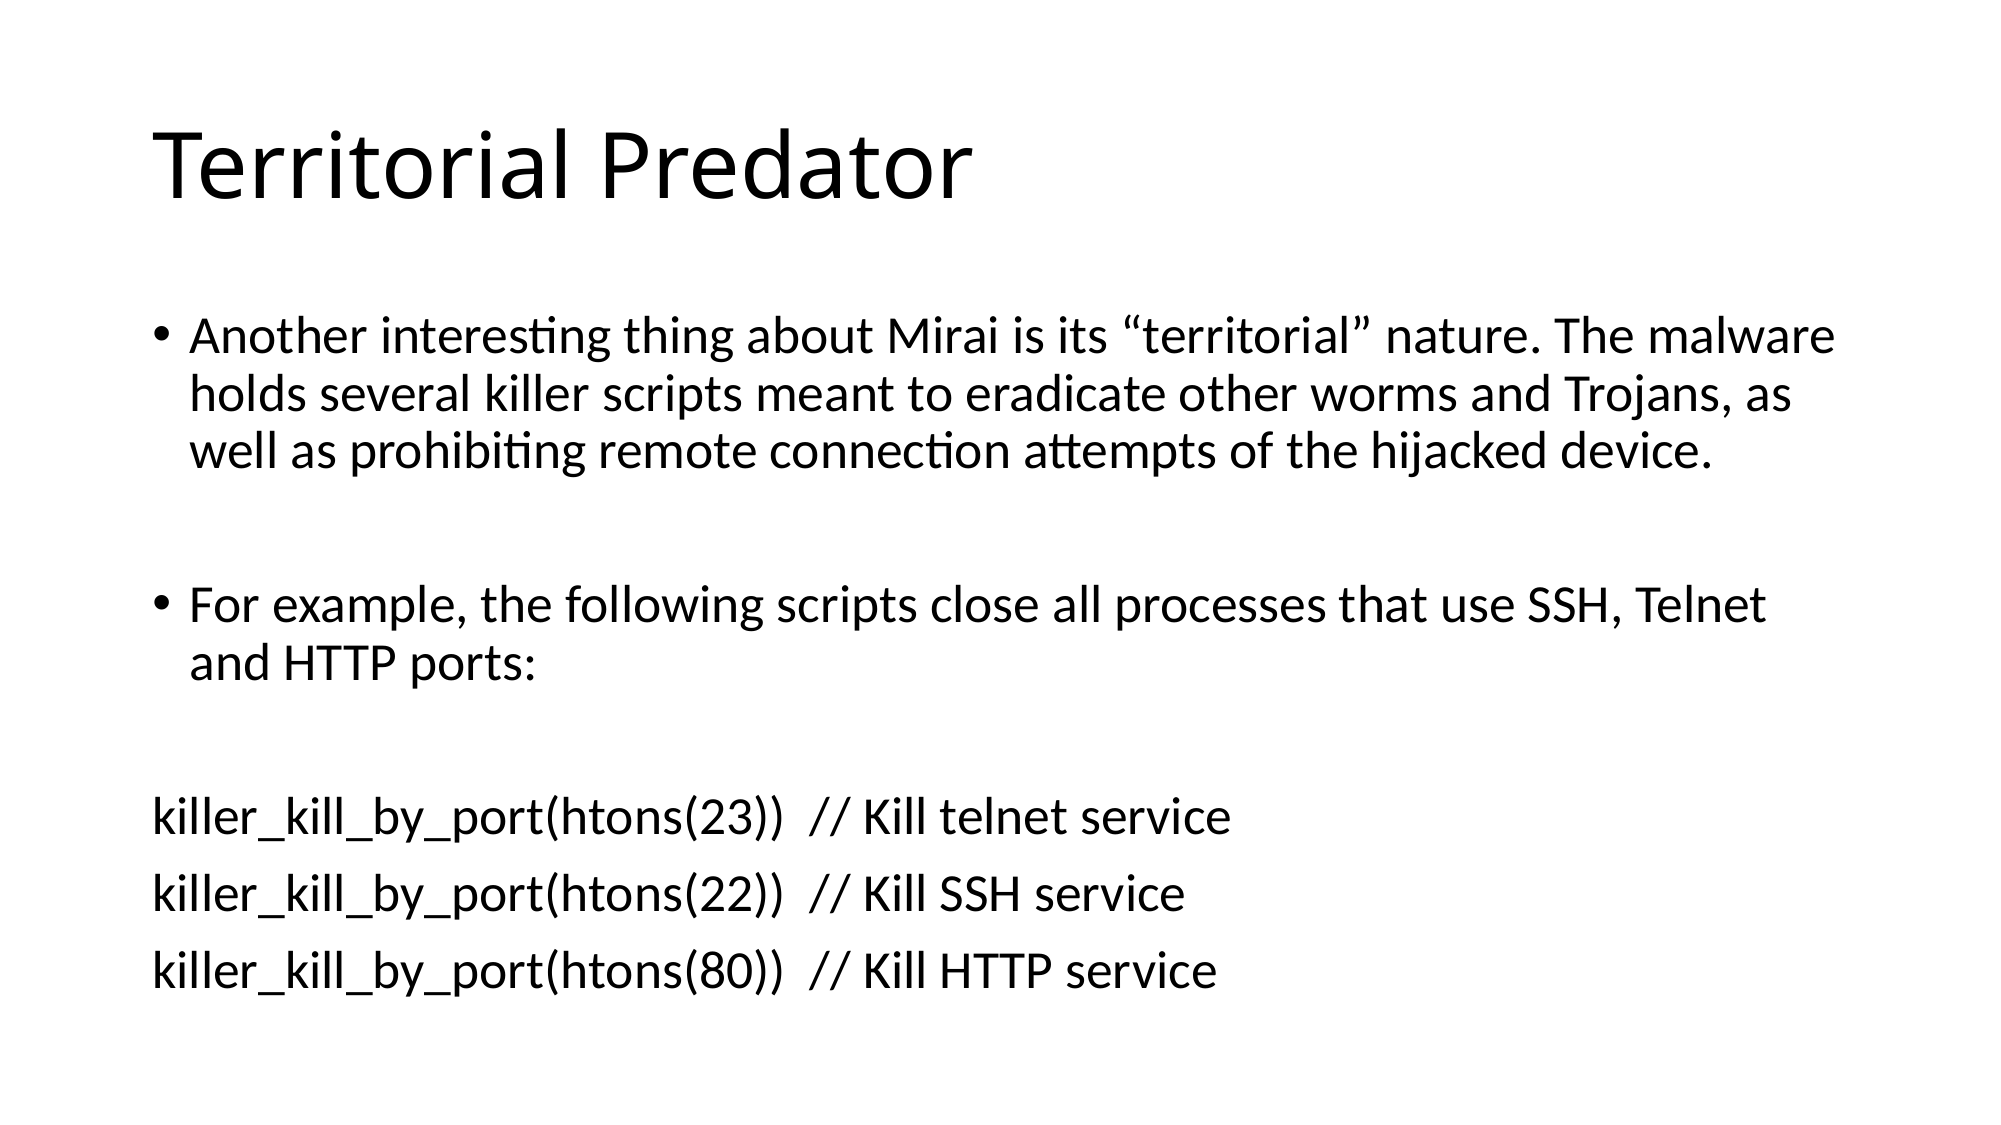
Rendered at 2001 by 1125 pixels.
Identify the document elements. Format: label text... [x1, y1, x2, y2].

title Territorial Predator [137, 59, 1863, 278]
list Another interesting thing about Mirai is its “territorial” nature. The malware holds several killer scripts meant to eradicate other worms and Trojans, as well as prohibiting remote connection attempts of the hijacked device. For example, the following scripts close all processes that use SSH, Telnet and HTTP ports: killer_kill_by_port(htons(23)) // Kill telnet service killer_kill_by_port(htons(22)) // Kill SSH service killer_kill_by_port(htons(80)) // Kill HTTP service [137, 299, 1863, 1014]
